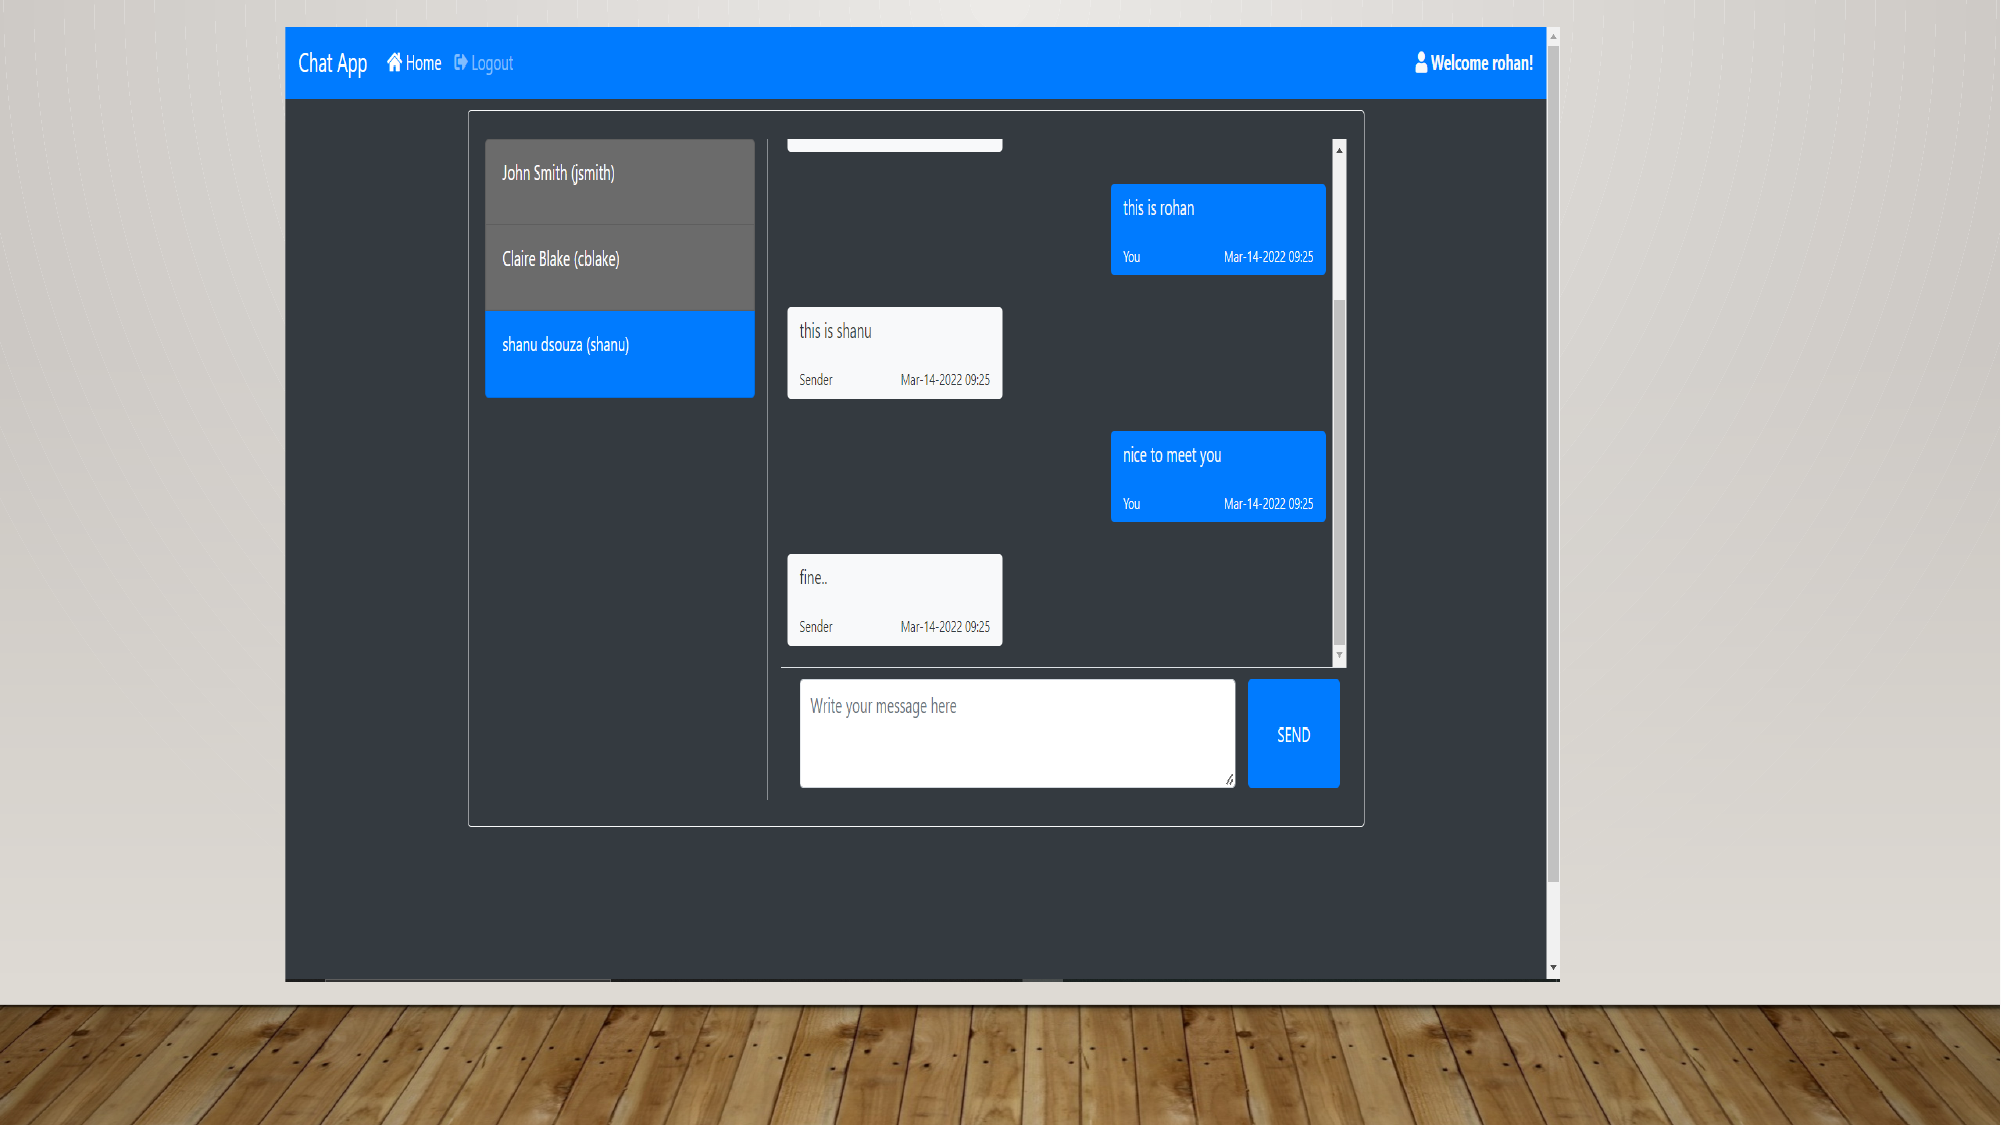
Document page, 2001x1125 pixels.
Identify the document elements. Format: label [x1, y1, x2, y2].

picture [285, 27, 1561, 983]
picture [0, 1005, 2000, 1125]
